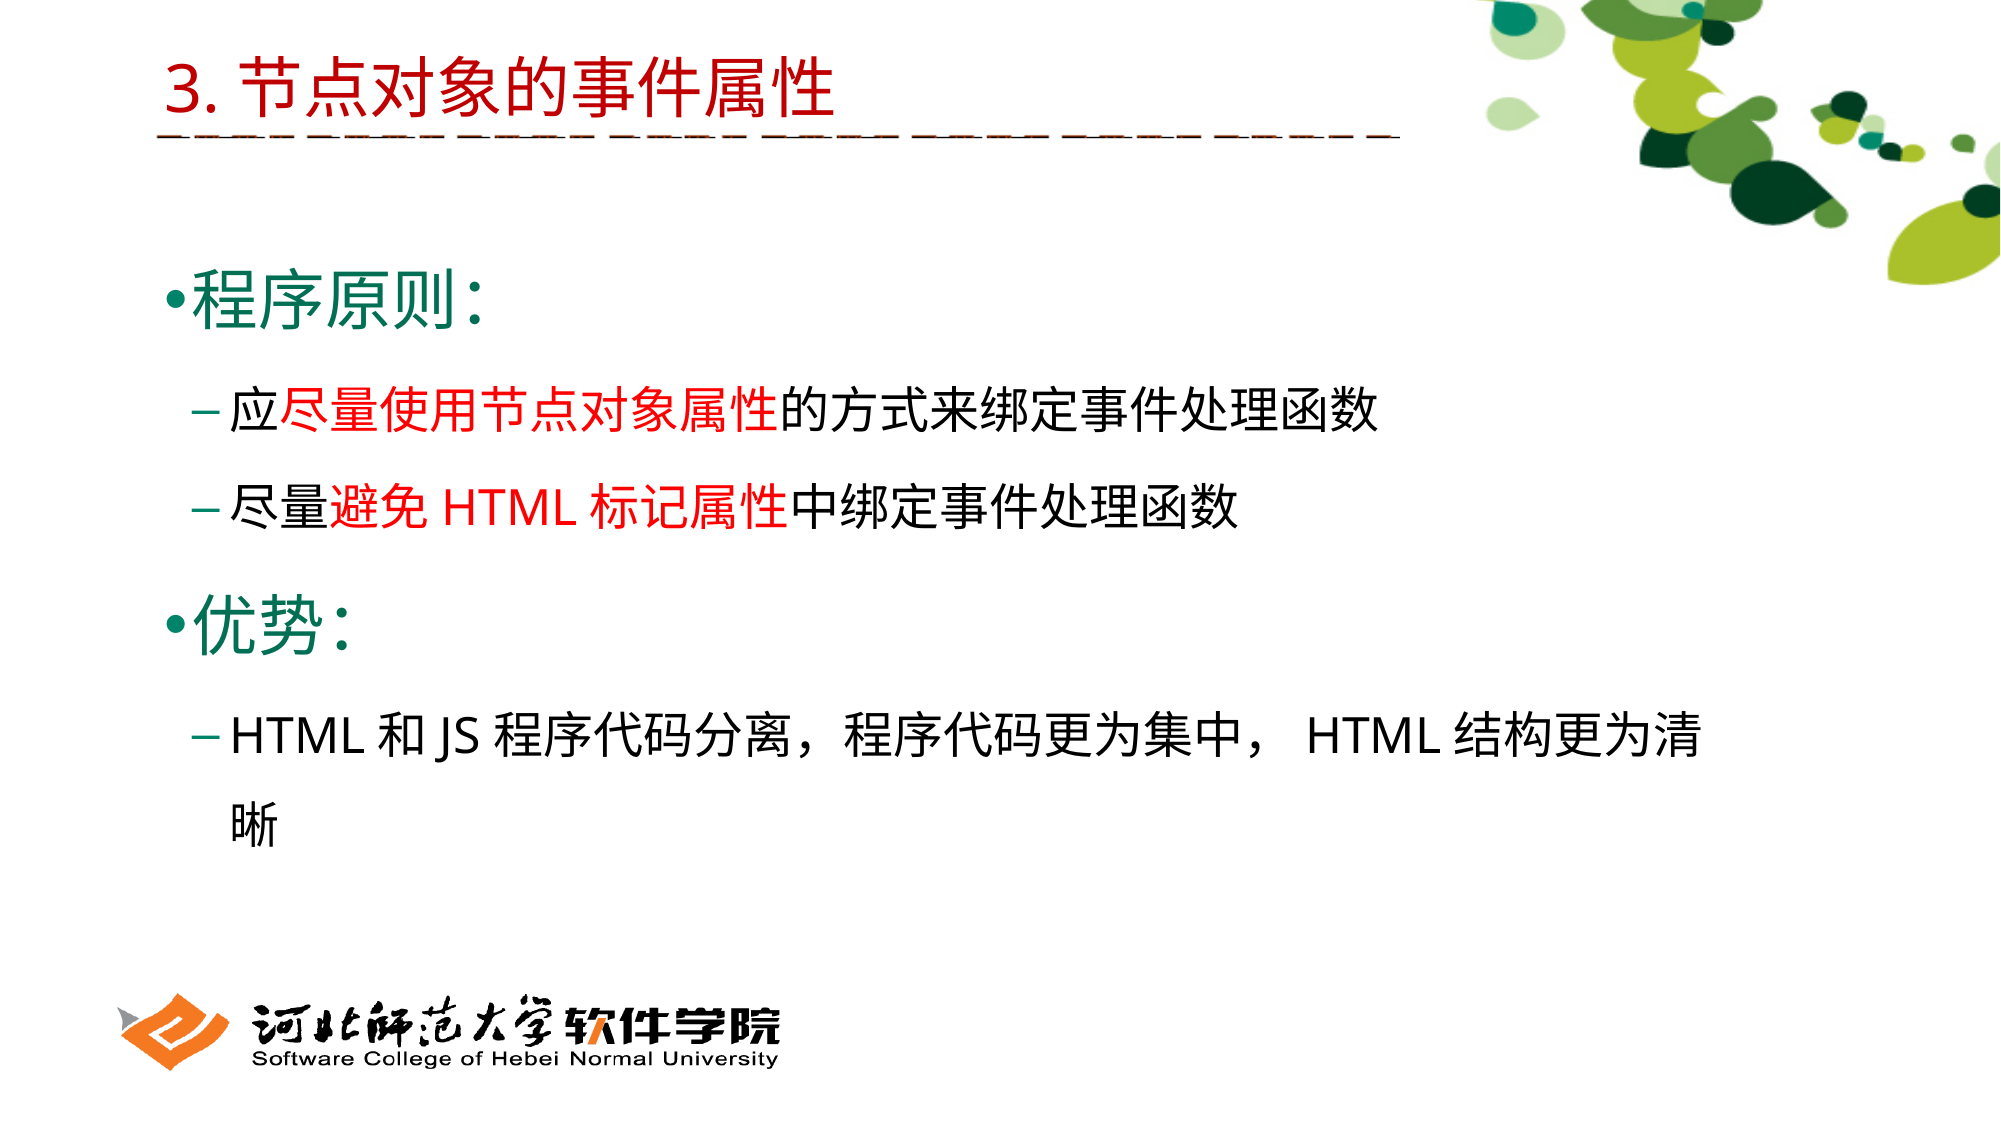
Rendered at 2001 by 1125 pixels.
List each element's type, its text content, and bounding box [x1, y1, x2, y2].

list 3.节点对象的事件属性 [149, 38, 1392, 120]
list 程序原则： 应尽量使用节点对象属性的方式来绑定事件处理函数 尽量避免HTML标记属性中绑定事件处理函数 优势： HTML和JS程序代码分离，程序代码更为集中，HTML结构更为清晰 [149, 210, 1757, 973]
picture [0, 0, 2001, 1125]
